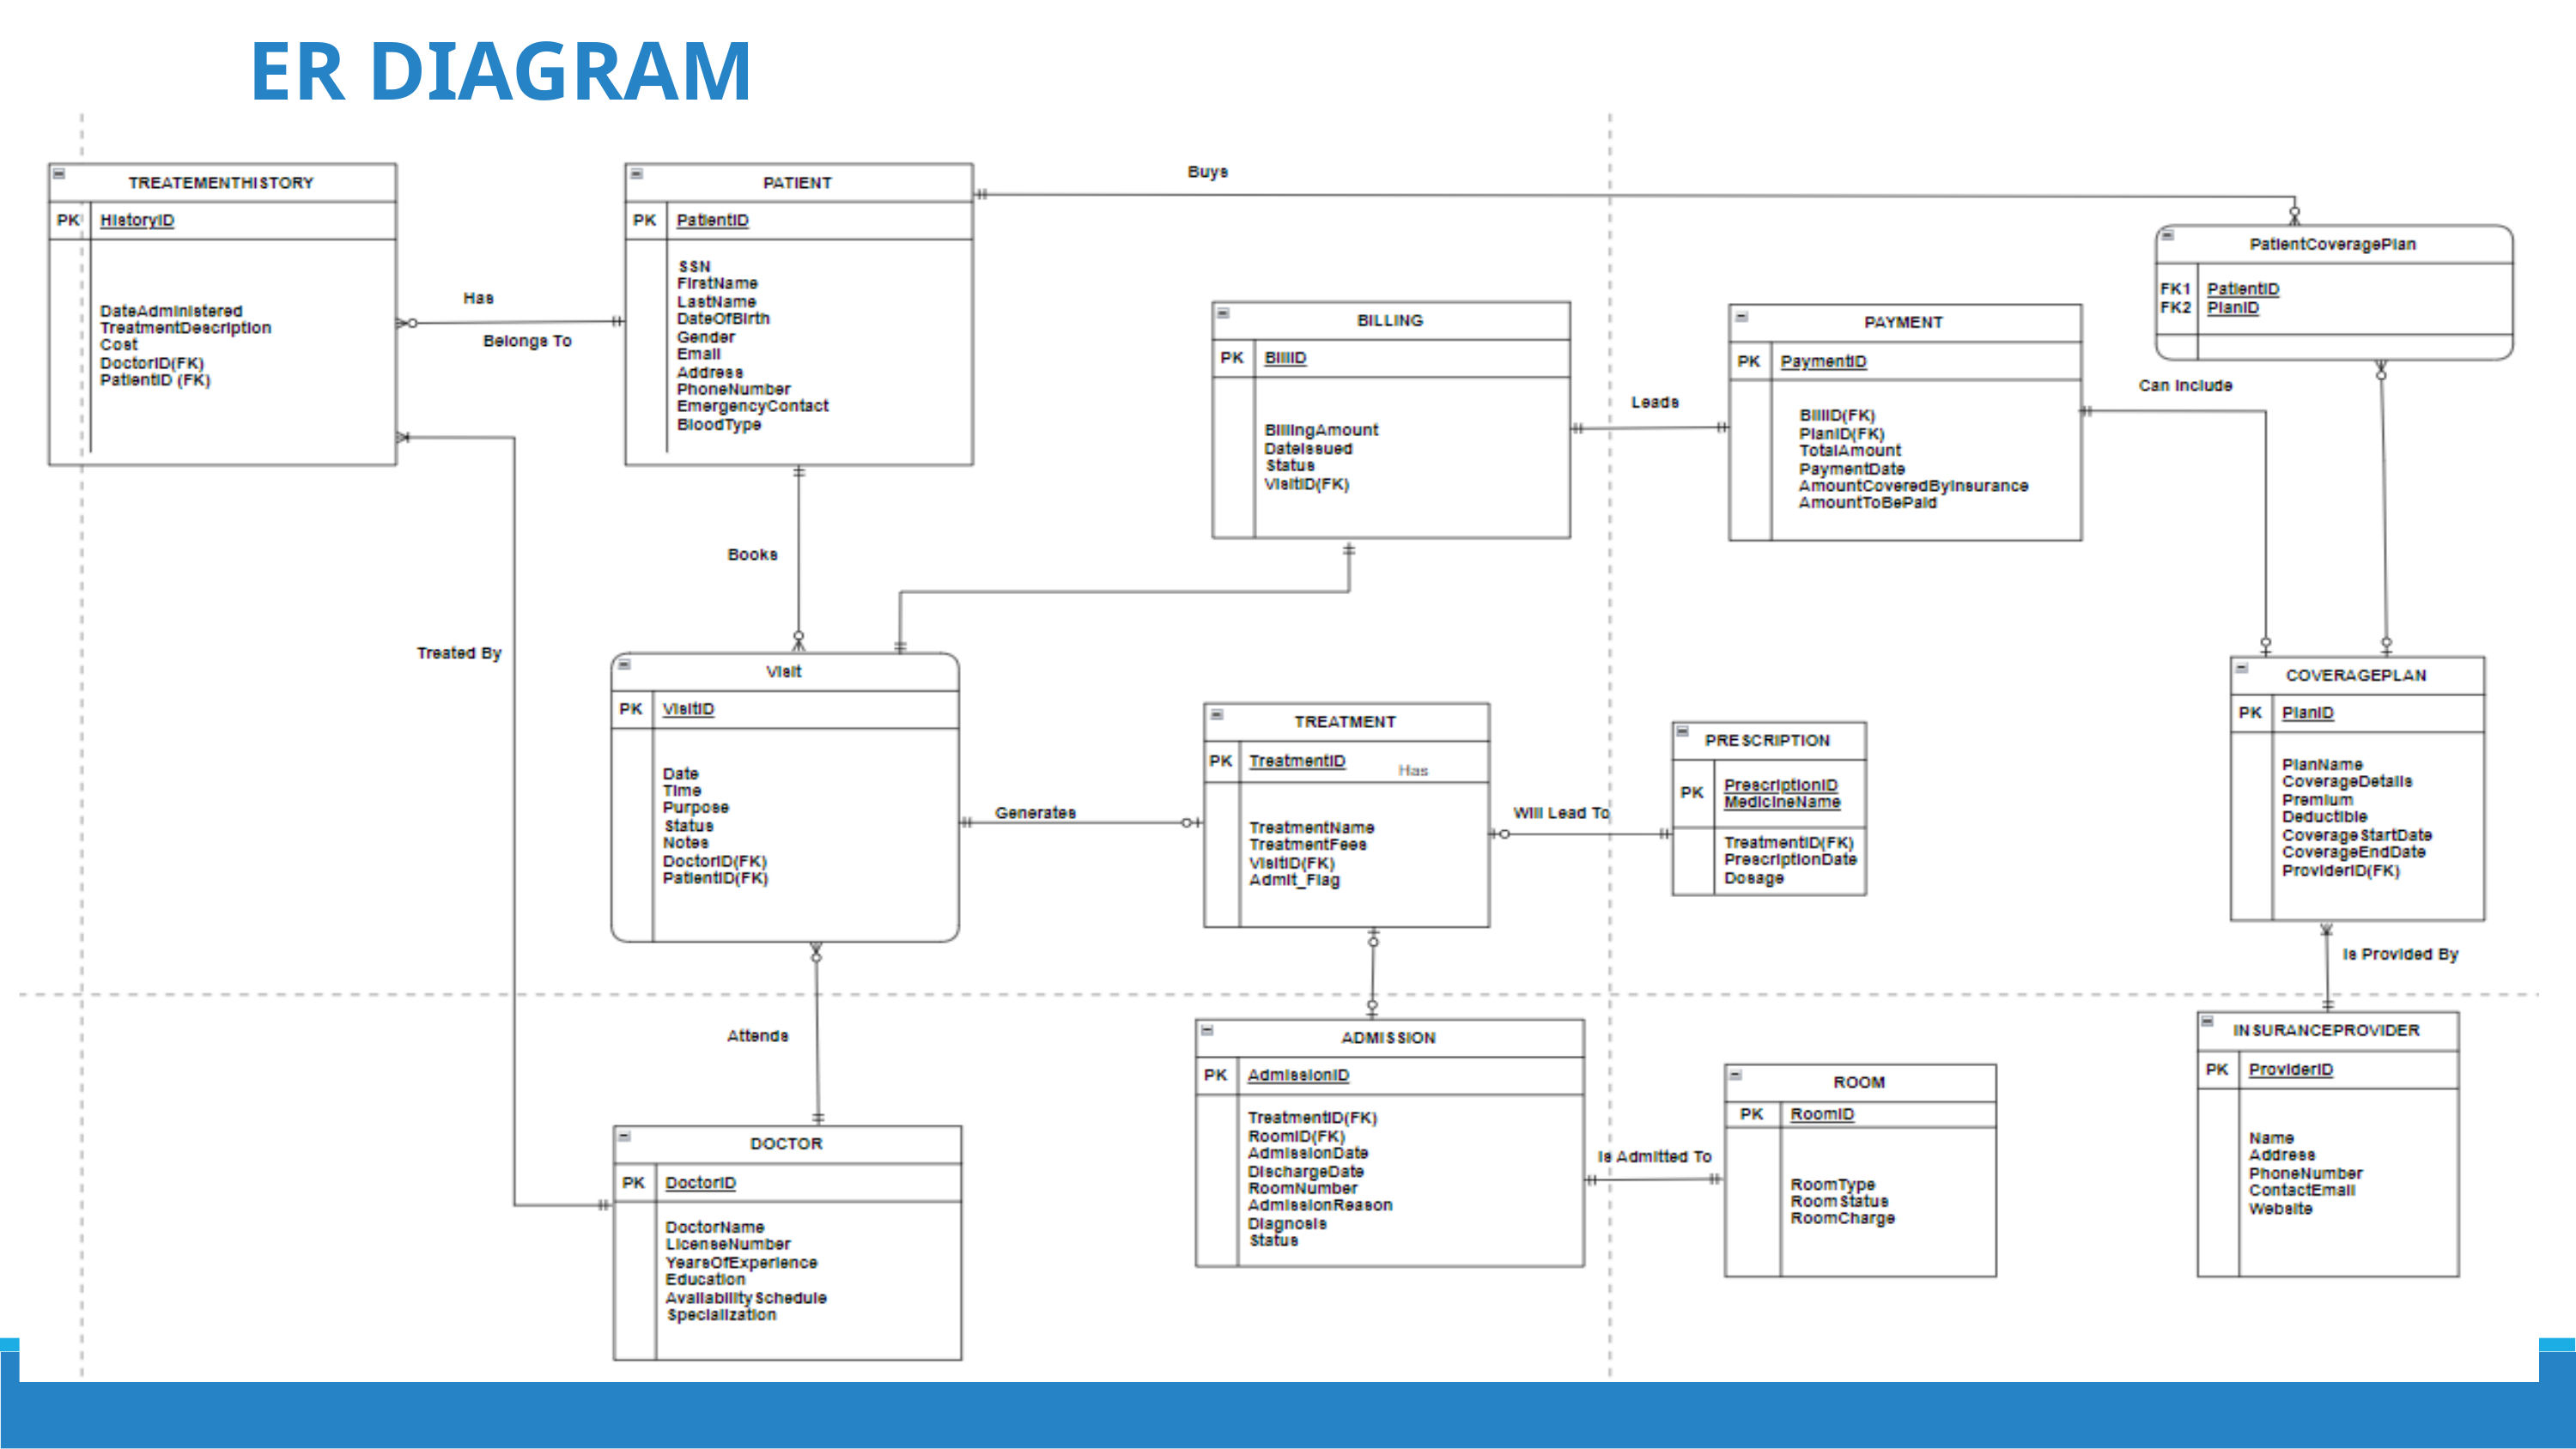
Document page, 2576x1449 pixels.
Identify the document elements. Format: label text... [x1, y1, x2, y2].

picture [19, 108, 2540, 1385]
text_box ER DIAGRAM [234, 13, 1358, 105]
